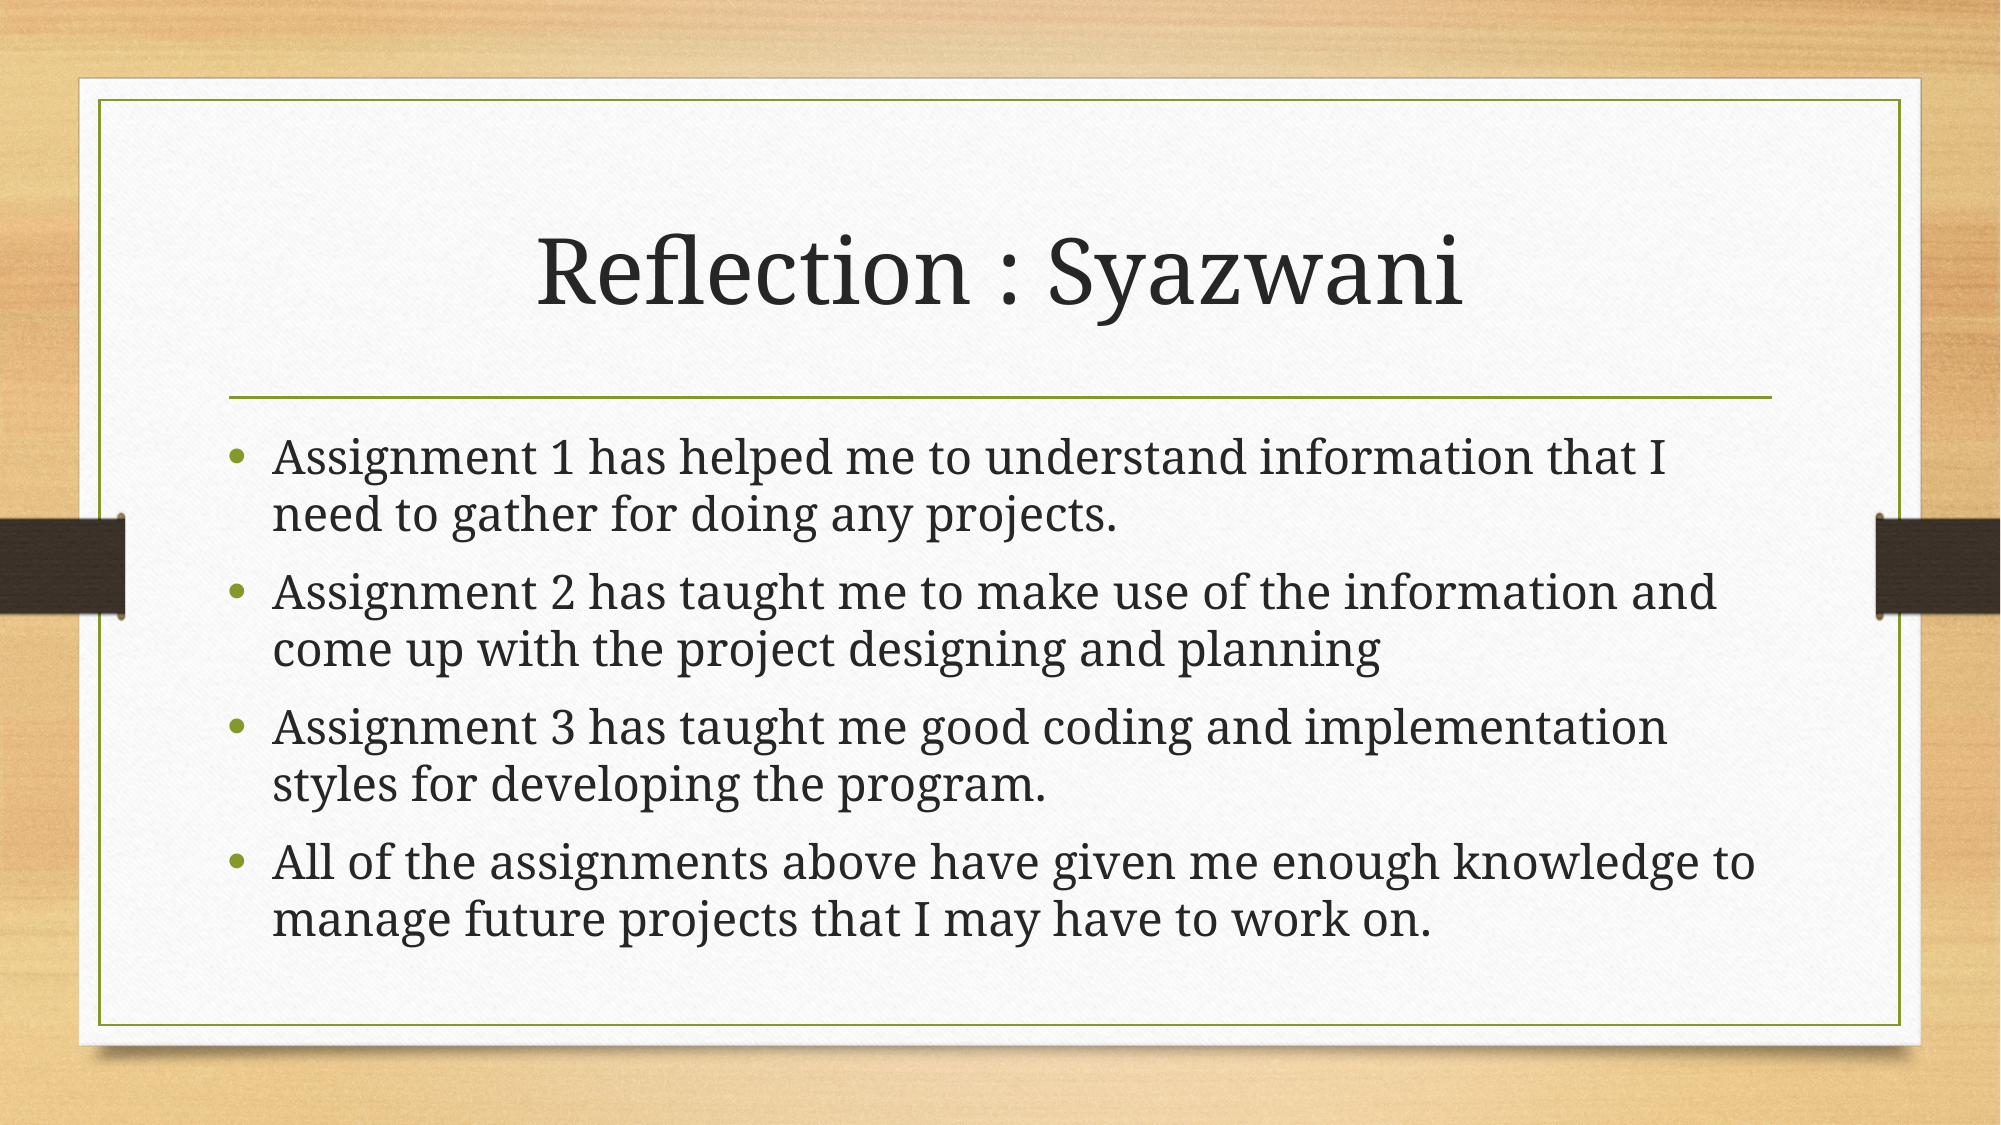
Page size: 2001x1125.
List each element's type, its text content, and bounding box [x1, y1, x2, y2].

title Reflection : Syazwani [212, 161, 1788, 375]
list Assignment 1 has helped me to understand information that I need to gather for doing any projects. Assignment 2 has taught me to make use of the information and come up with the project designing and planning Assignment 3 has taught me good coding and implementation styles for developing the program. All of the assignments above have given me enough knowledge to manage future projects that I may have to work on. [212, 419, 1788, 964]
picture [0, 0, 2001, 1125]
